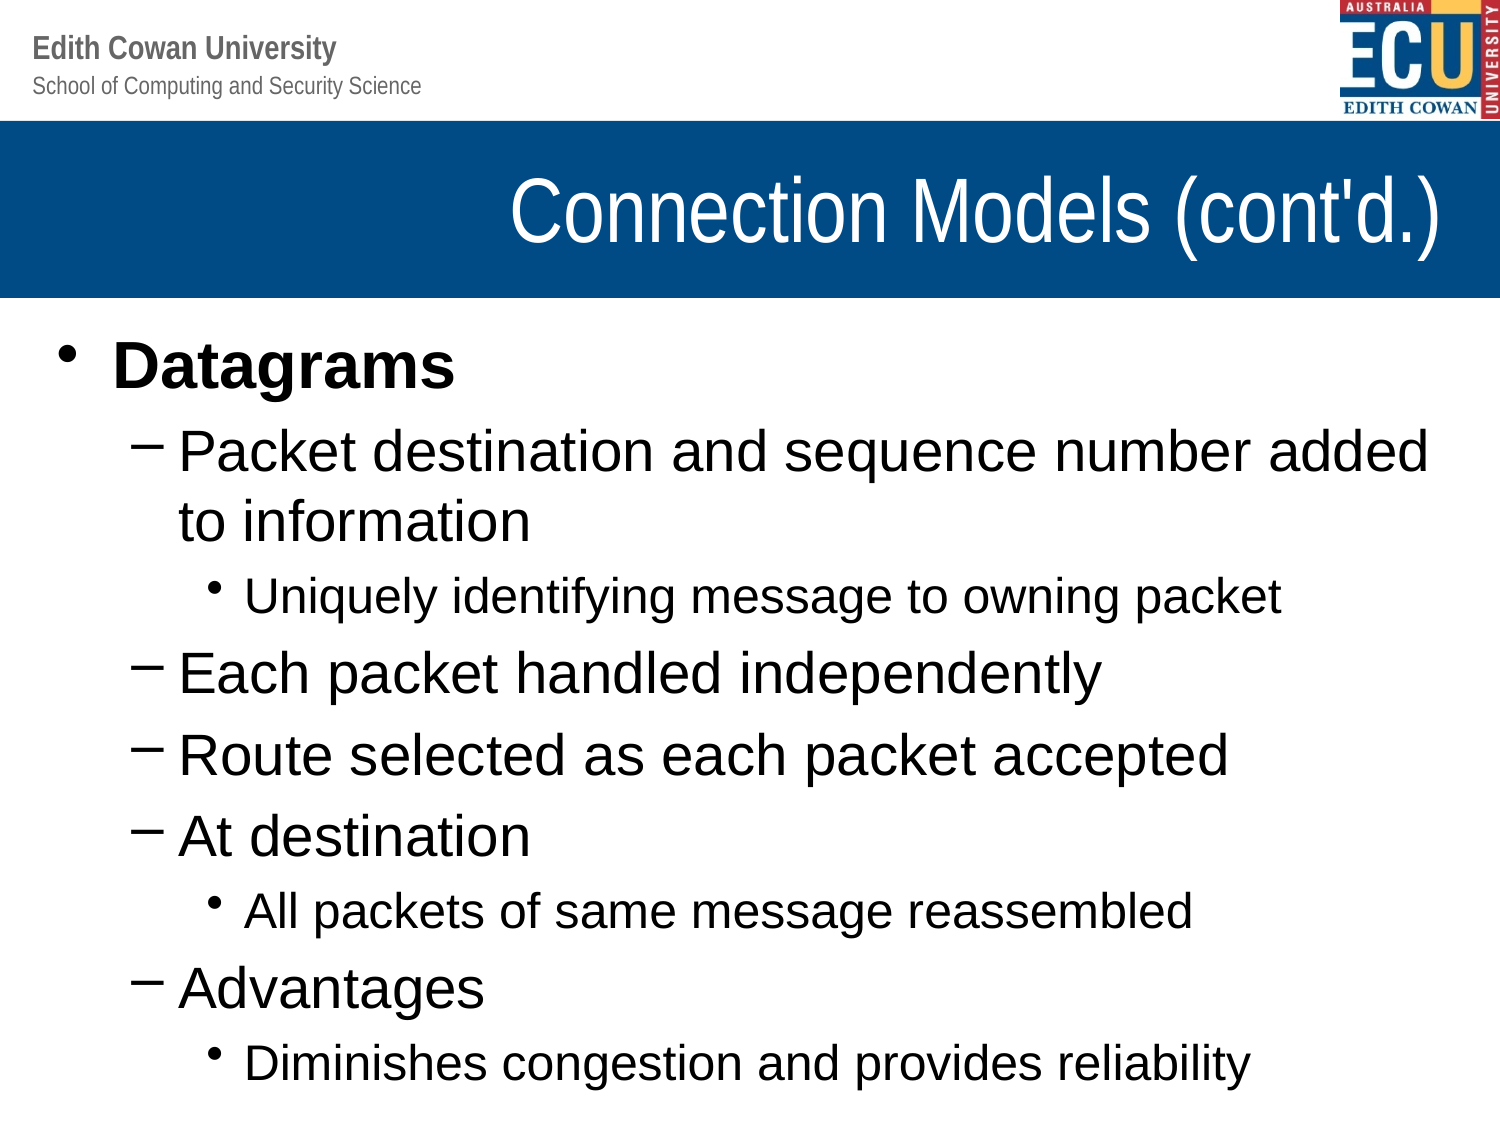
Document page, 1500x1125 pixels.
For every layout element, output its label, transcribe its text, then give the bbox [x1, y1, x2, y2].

list Datagrams Packet destination and sequence number added to information Uniquely identifying message to owning packet Each packet handled independently Route selected as each packet accepted At destination All packets of same message reassembled Advantages Diminishes congestion and provides reliability [40, 314, 1460, 1083]
picture [1340, 0, 1500, 119]
title Connection Models (cont'd.) [40, 123, 1460, 289]
